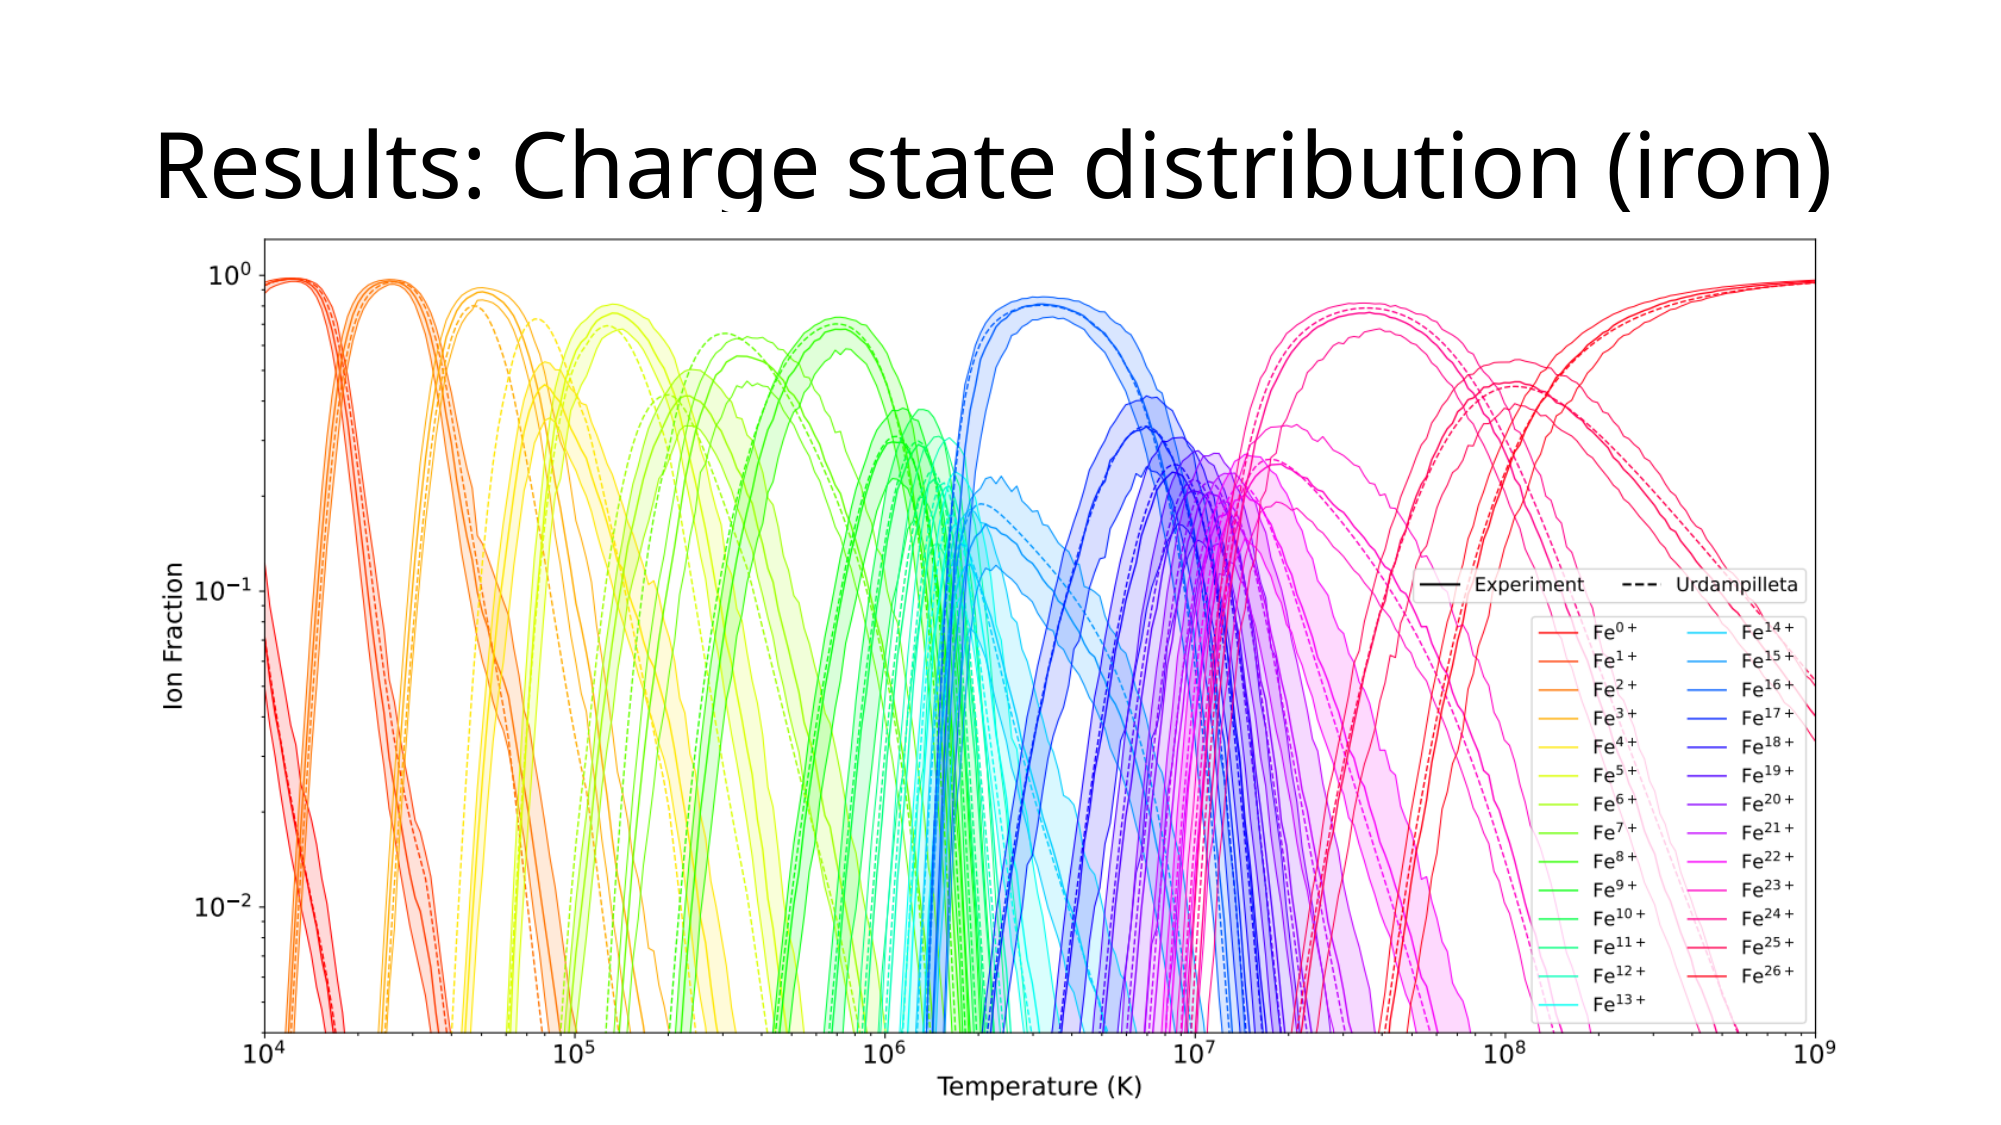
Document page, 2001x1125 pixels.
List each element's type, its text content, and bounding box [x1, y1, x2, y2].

title Results: Charge state distribution (iron) [137, 59, 1863, 212]
picture [136, 212, 1863, 1125]
